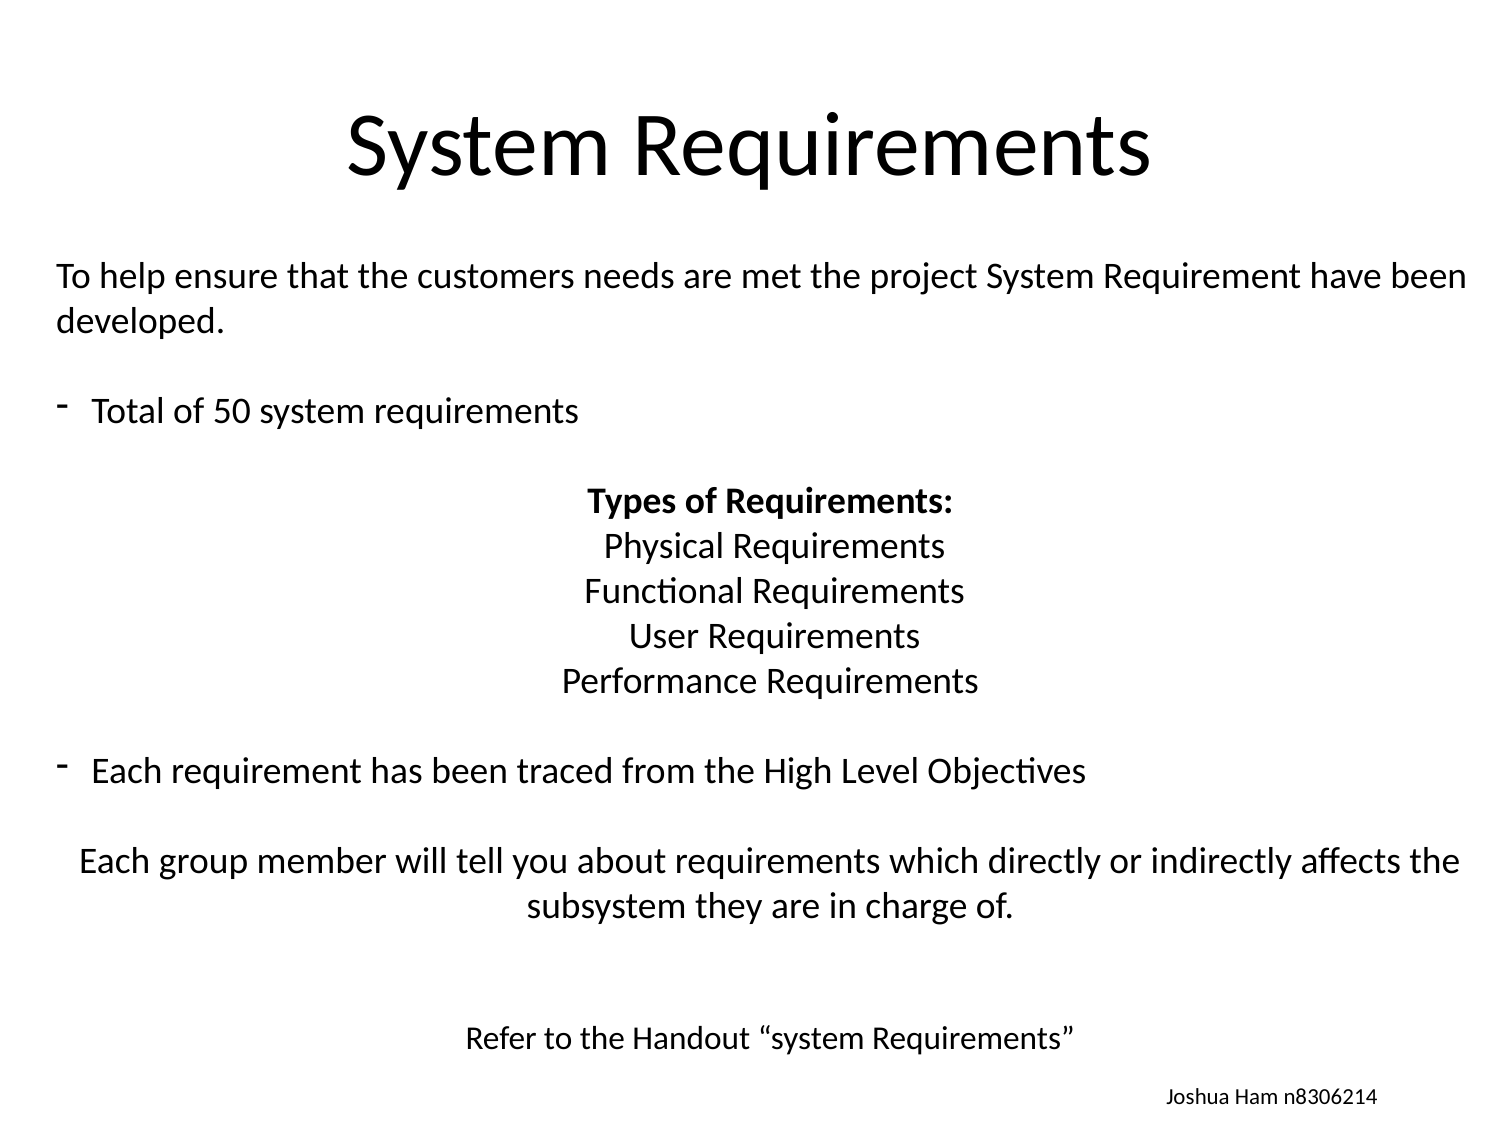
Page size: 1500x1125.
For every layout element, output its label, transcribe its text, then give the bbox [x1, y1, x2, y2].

text_box System Requirements [75, 45, 1425, 233]
text_box To help ensure that the customers needs are met the project System Requirement have been developed. Total of 50 system requirements Types of Requirements: Physical Requirements Functional Requirements User Requirements Performance Requirements Each requirement has been traced from the High Level Objectives Each group member will tell you about requirements which directly or indirectly affects the subsystem they are in charge of. Refer to the Handout “system Requirements” [41, 243, 1500, 1125]
text_box Joshua Ham n8306214 [1151, 1074, 1500, 1117]
